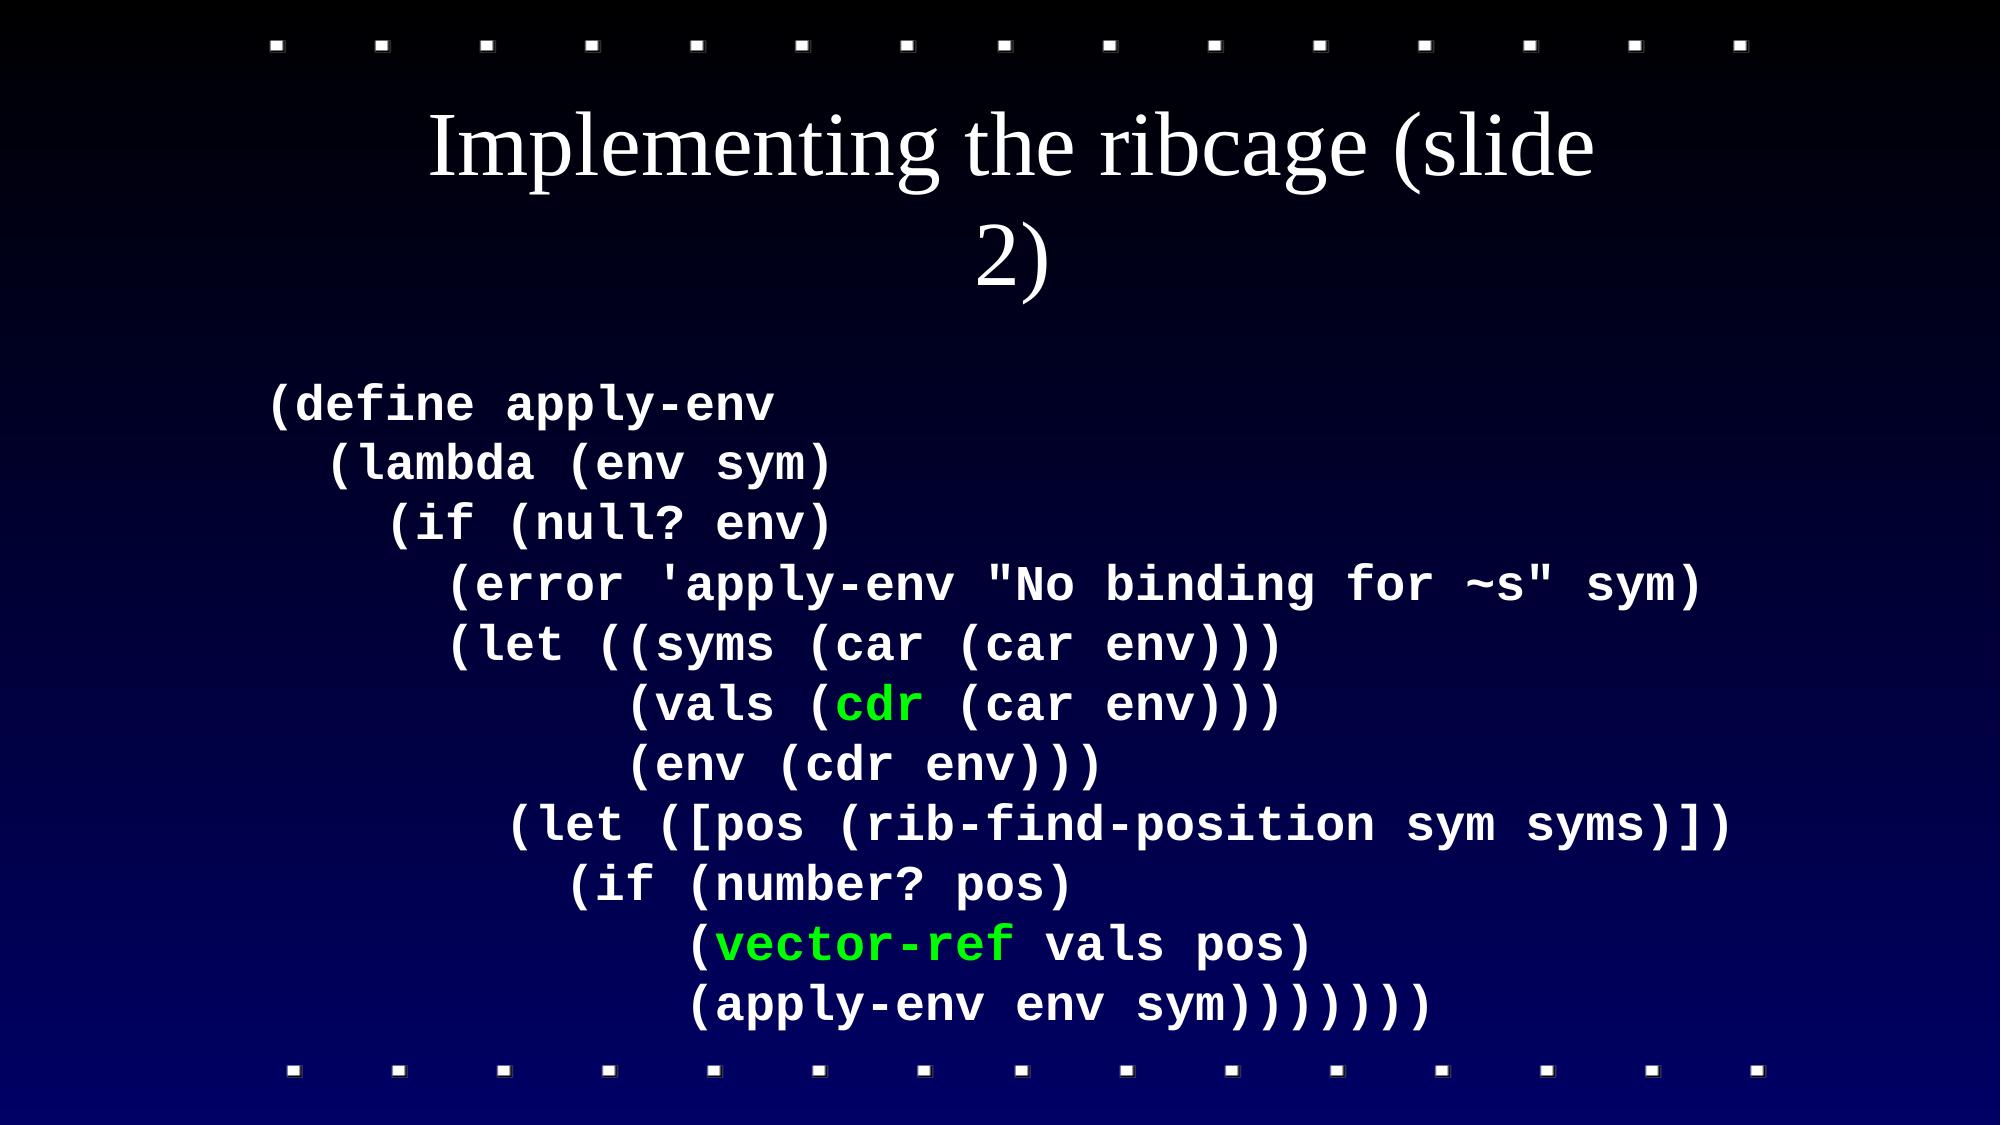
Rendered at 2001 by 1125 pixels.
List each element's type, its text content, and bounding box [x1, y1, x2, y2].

title Implementing the ribcage (slide 2) [362, 99, 1663, 288]
picture [266, 37, 1767, 57]
list (define apply-env (lambda (env sym) (if (null? env) (error 'apply-env "No binding for ~s" sym) (let ((syms (car (car env))) (vals (cdr (car env))) (env (cdr env))) (let ([pos (rib-find-position sym syms)]) (if (number? pos) (vector-ref vals pos) (apply-env env sym))))))) [249, 362, 1788, 1113]
